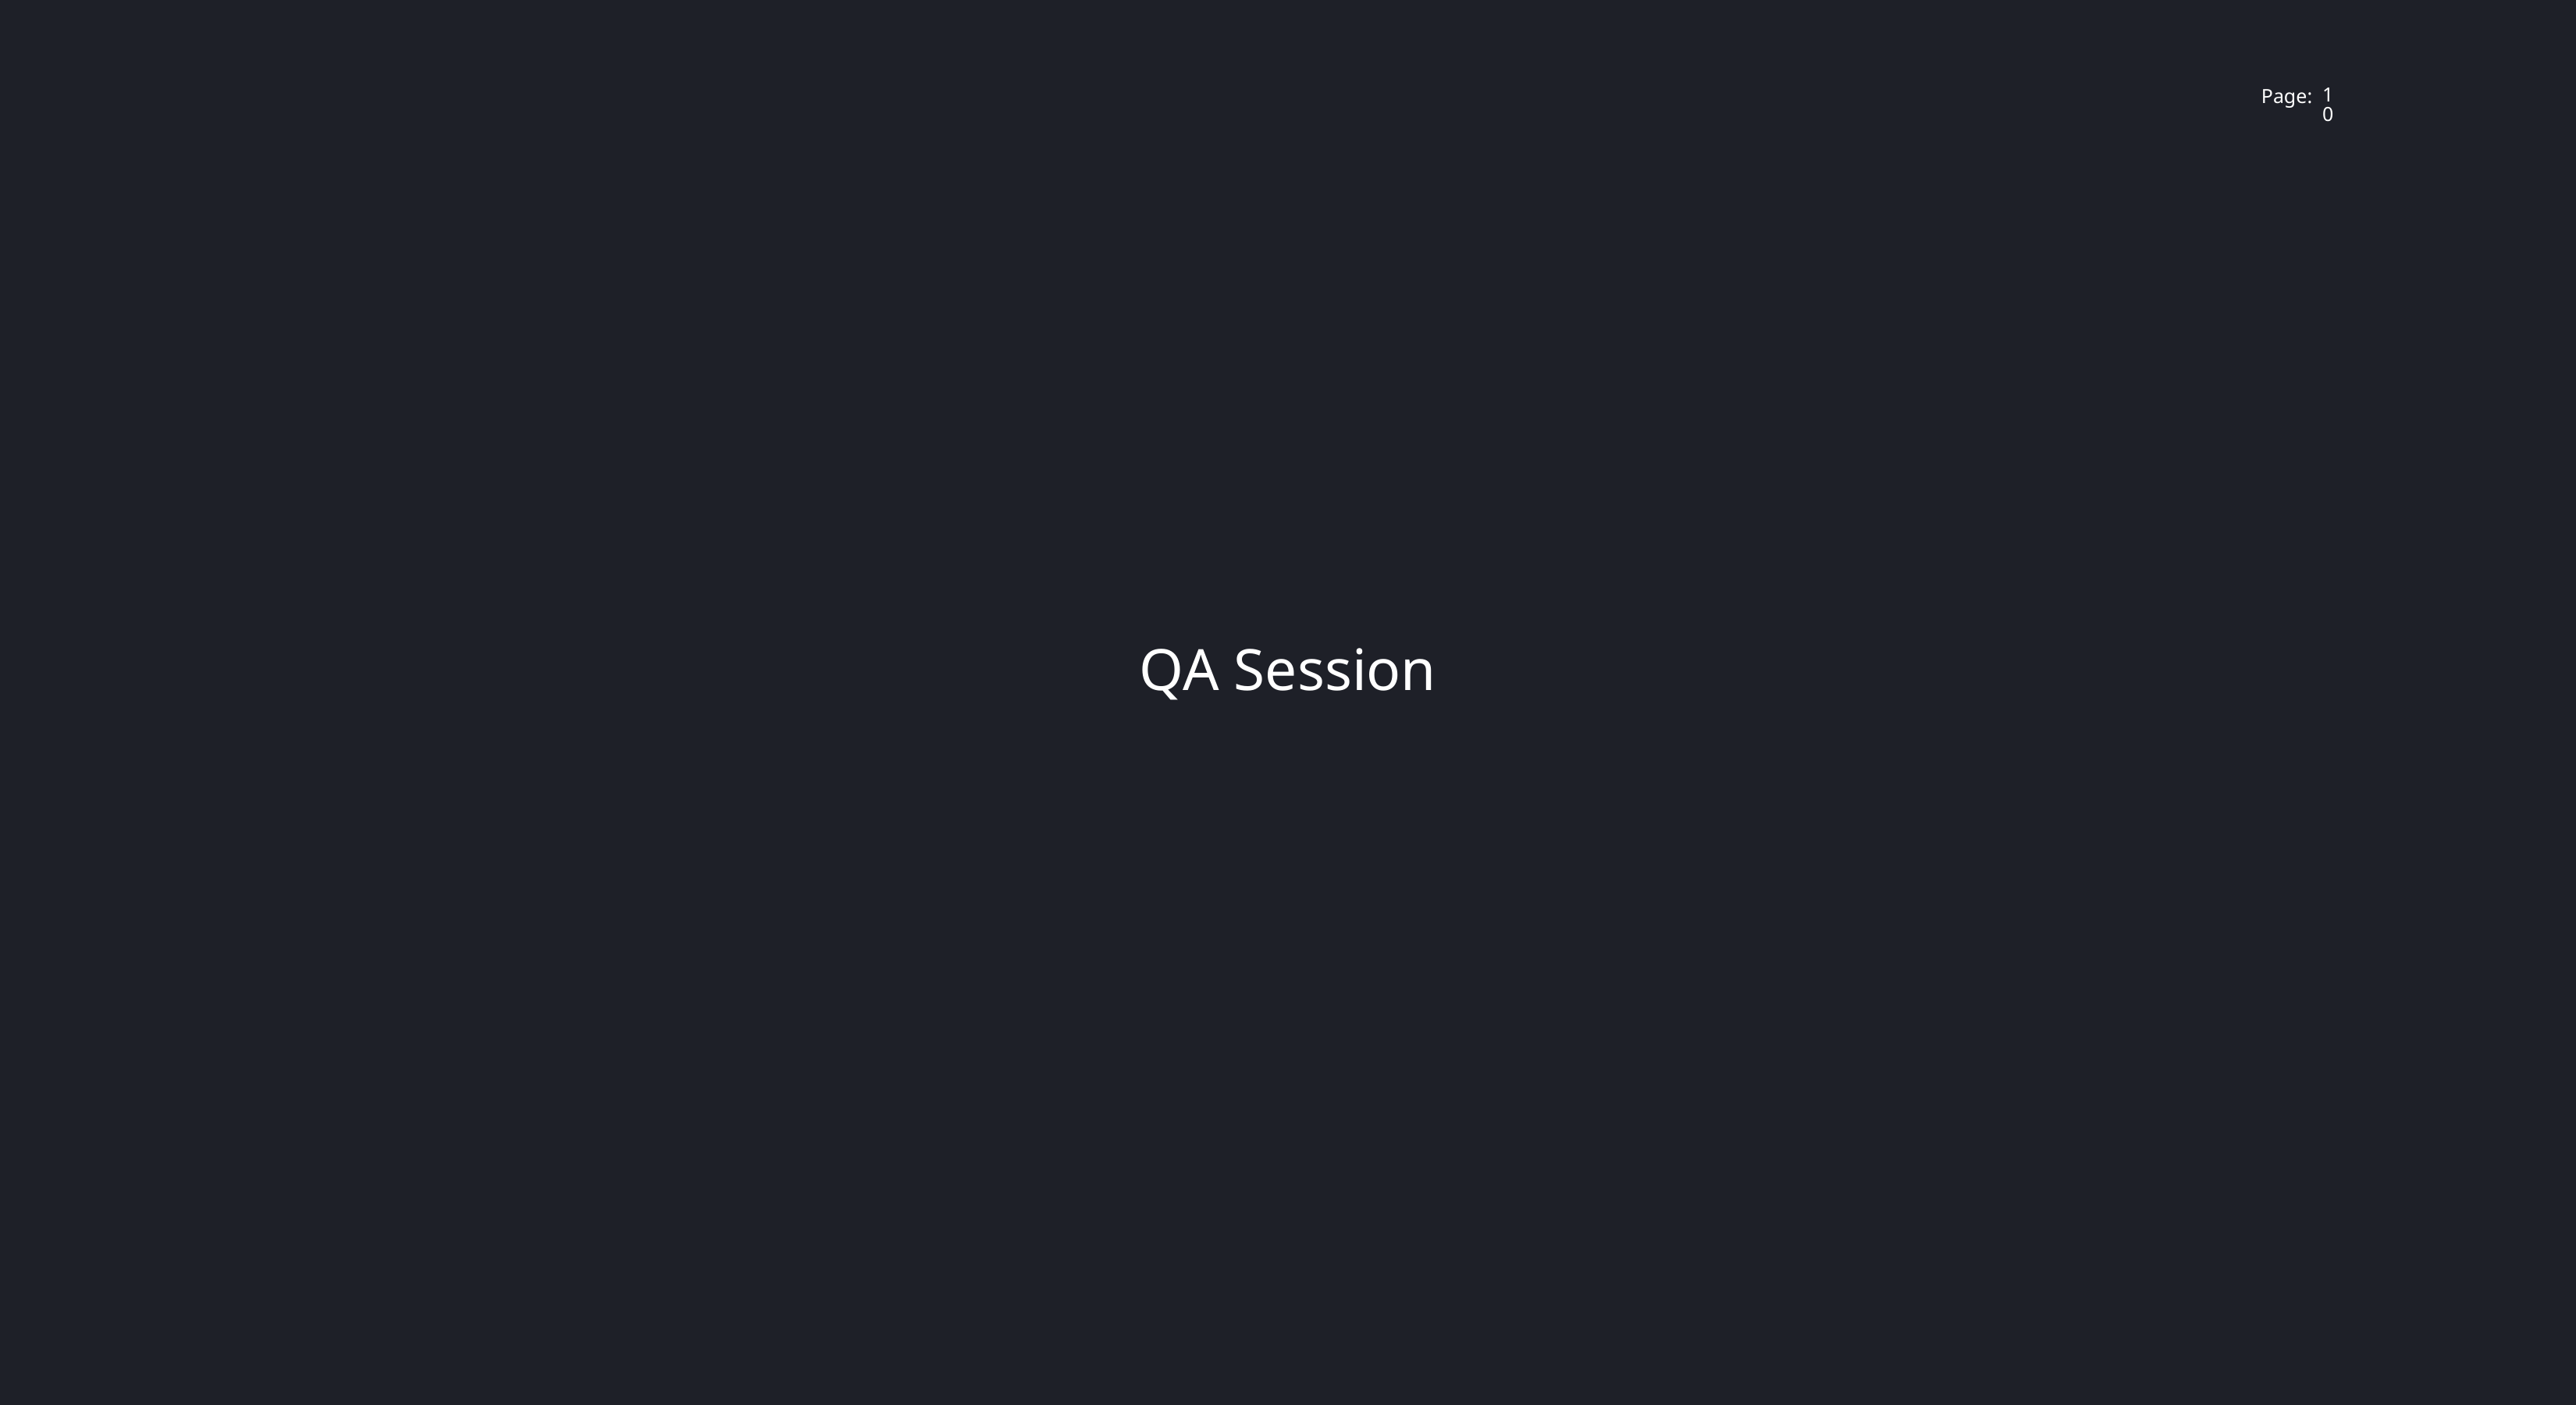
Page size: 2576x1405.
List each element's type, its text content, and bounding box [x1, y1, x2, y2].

text_box QA Session [1139, 633, 1437, 702]
slide_number 10 [2316, 77, 2349, 113]
